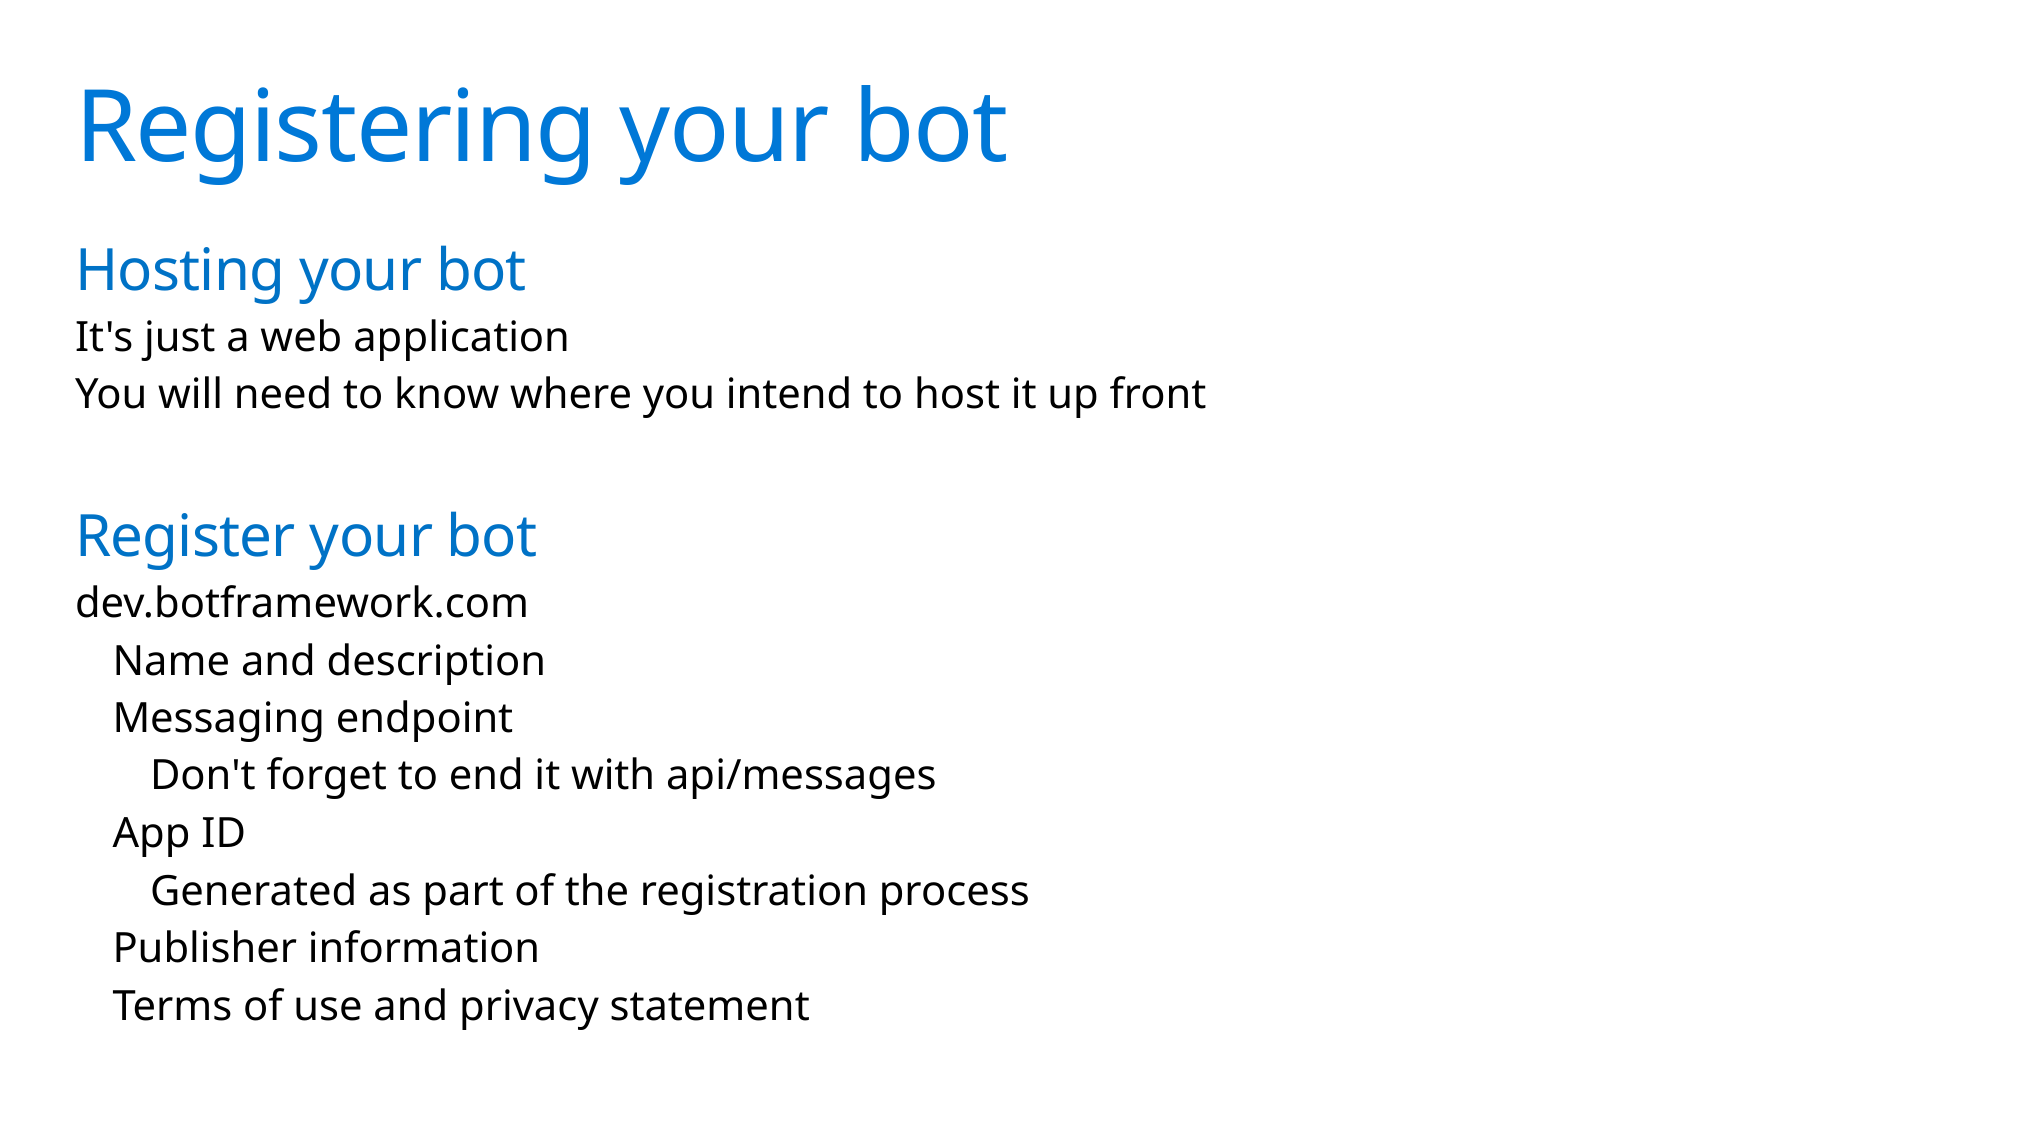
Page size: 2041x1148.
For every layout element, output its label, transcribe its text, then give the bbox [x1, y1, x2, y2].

list Hosting your bot It's just a web application You will need to know where you intend to host it up front Register your bot dev.botframework.com Name and description Messaging endpoint Don't forget to end it with api/messages App ID Generated as part of the registration process Publisher information Terms of use and privacy statement [60, 225, 1980, 1052]
title Registering your bot [60, 60, 1980, 210]
